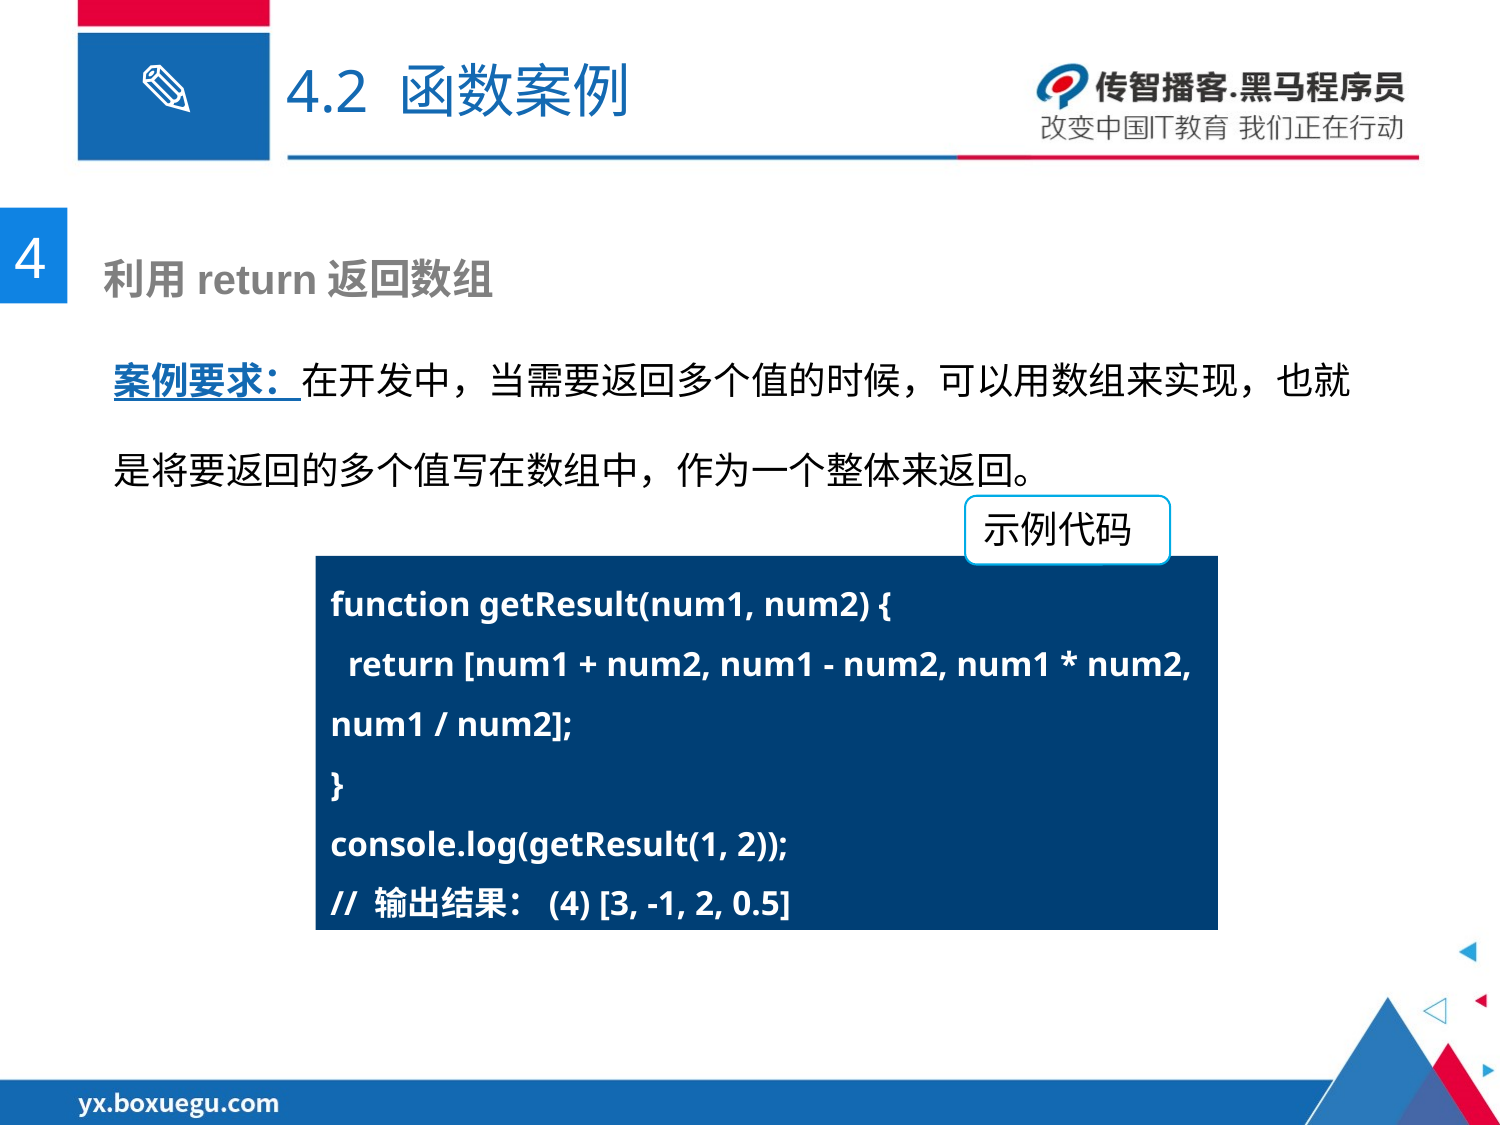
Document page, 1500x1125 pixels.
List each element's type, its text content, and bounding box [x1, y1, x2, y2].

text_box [0, 207, 68, 304]
title 4.2 函数案例 [271, 25, 1046, 153]
text_box 利用return返回数组 [70, 245, 835, 310]
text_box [315, 495, 1219, 935]
text_box 案例要求：在开发中，当需要返回多个值的时候，可以用数组来实现，也就是将要返回的多个值写在数组中，作为一个整体来返回。 [98, 304, 1397, 500]
picture [0, 1, 1500, 1125]
